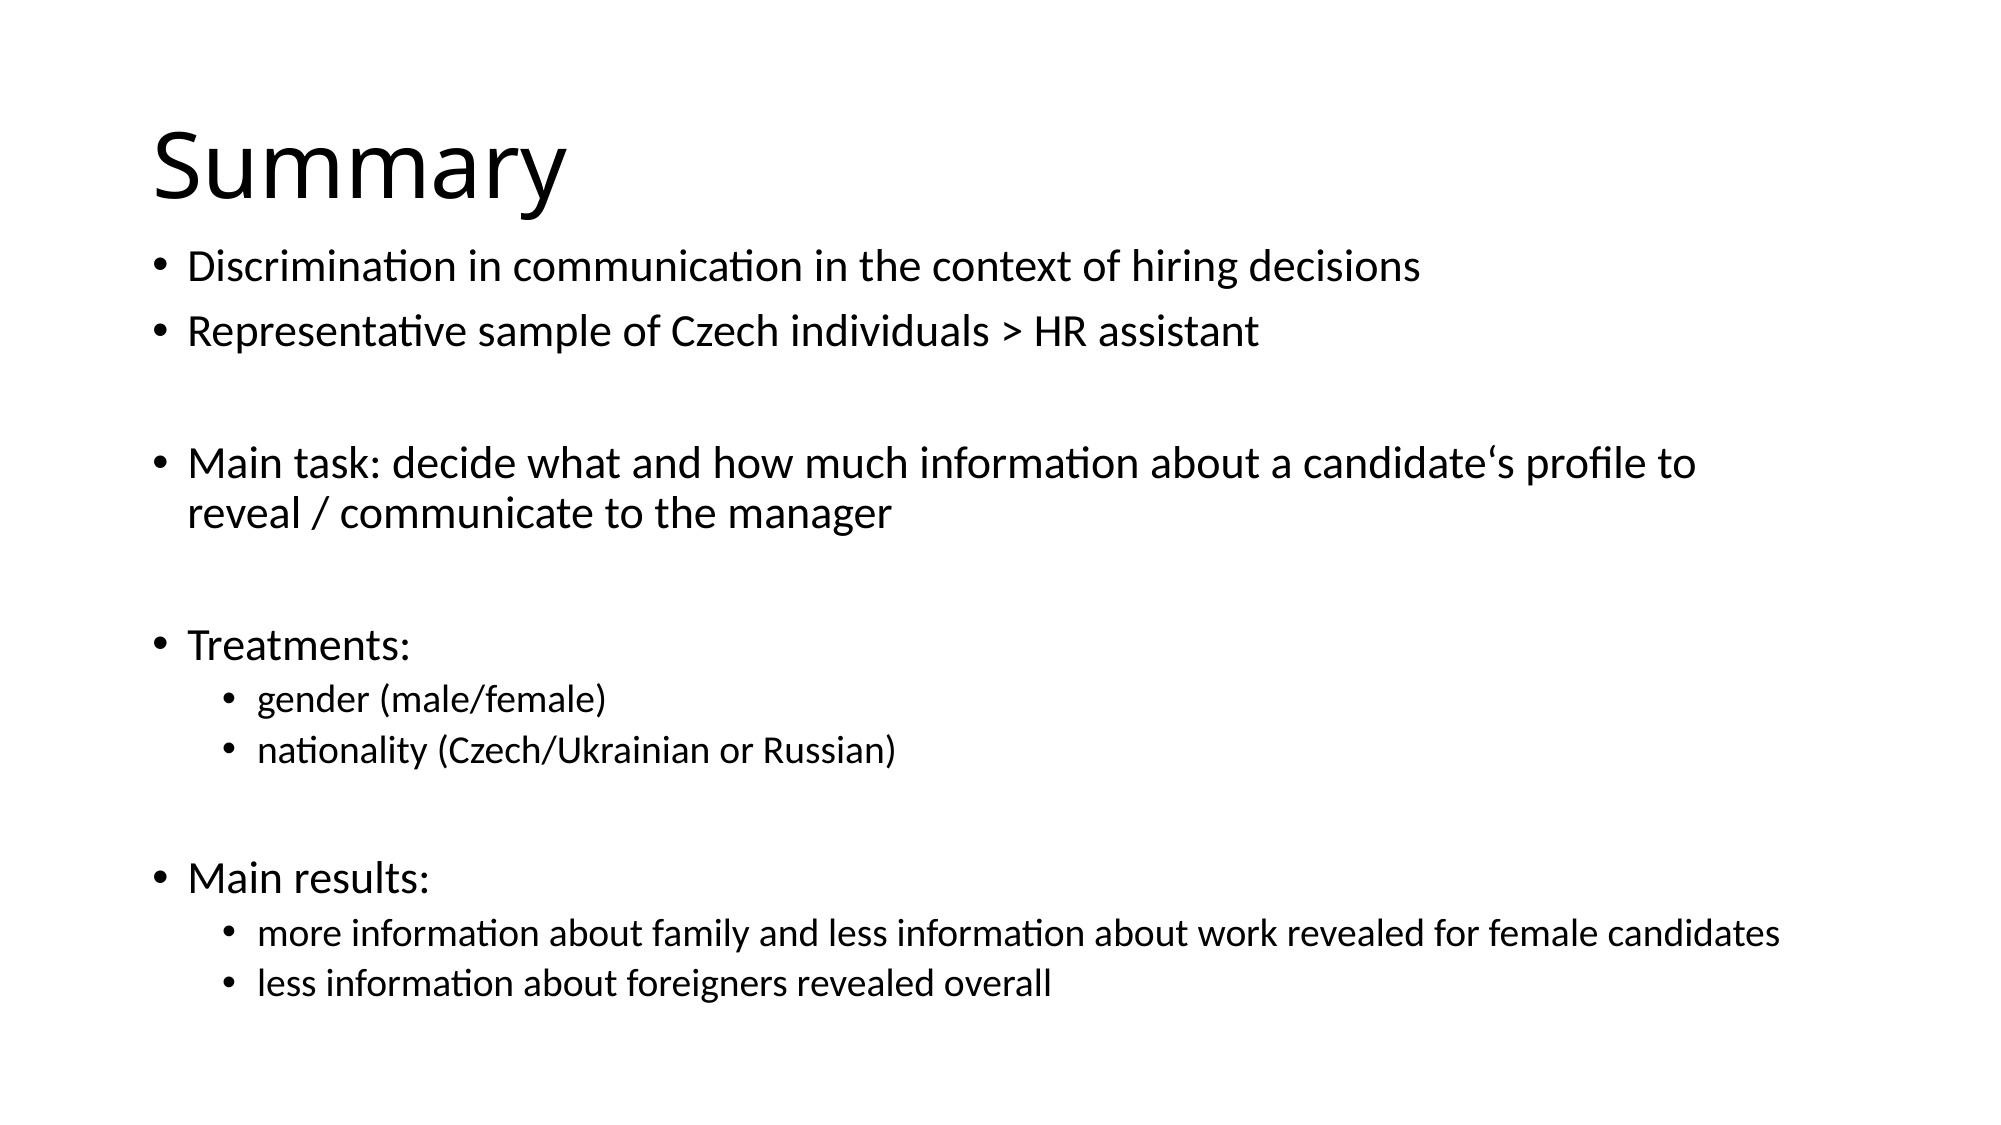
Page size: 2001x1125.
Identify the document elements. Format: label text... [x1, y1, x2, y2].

list Discrimination in communication in the context of hiring decisions Representative sample of Czech individuals > HR assistant Main task: decide what and how much information about a candidate‘s profile to reveal / communicate to the manager Treatments: gender (male/female) nationality (Czech/Ukrainian or Russian) Main results: more information about family and less information about work revealed for female candidates less information about foreigners revealed overall [137, 233, 1863, 1014]
title Summary [137, 59, 1863, 233]
